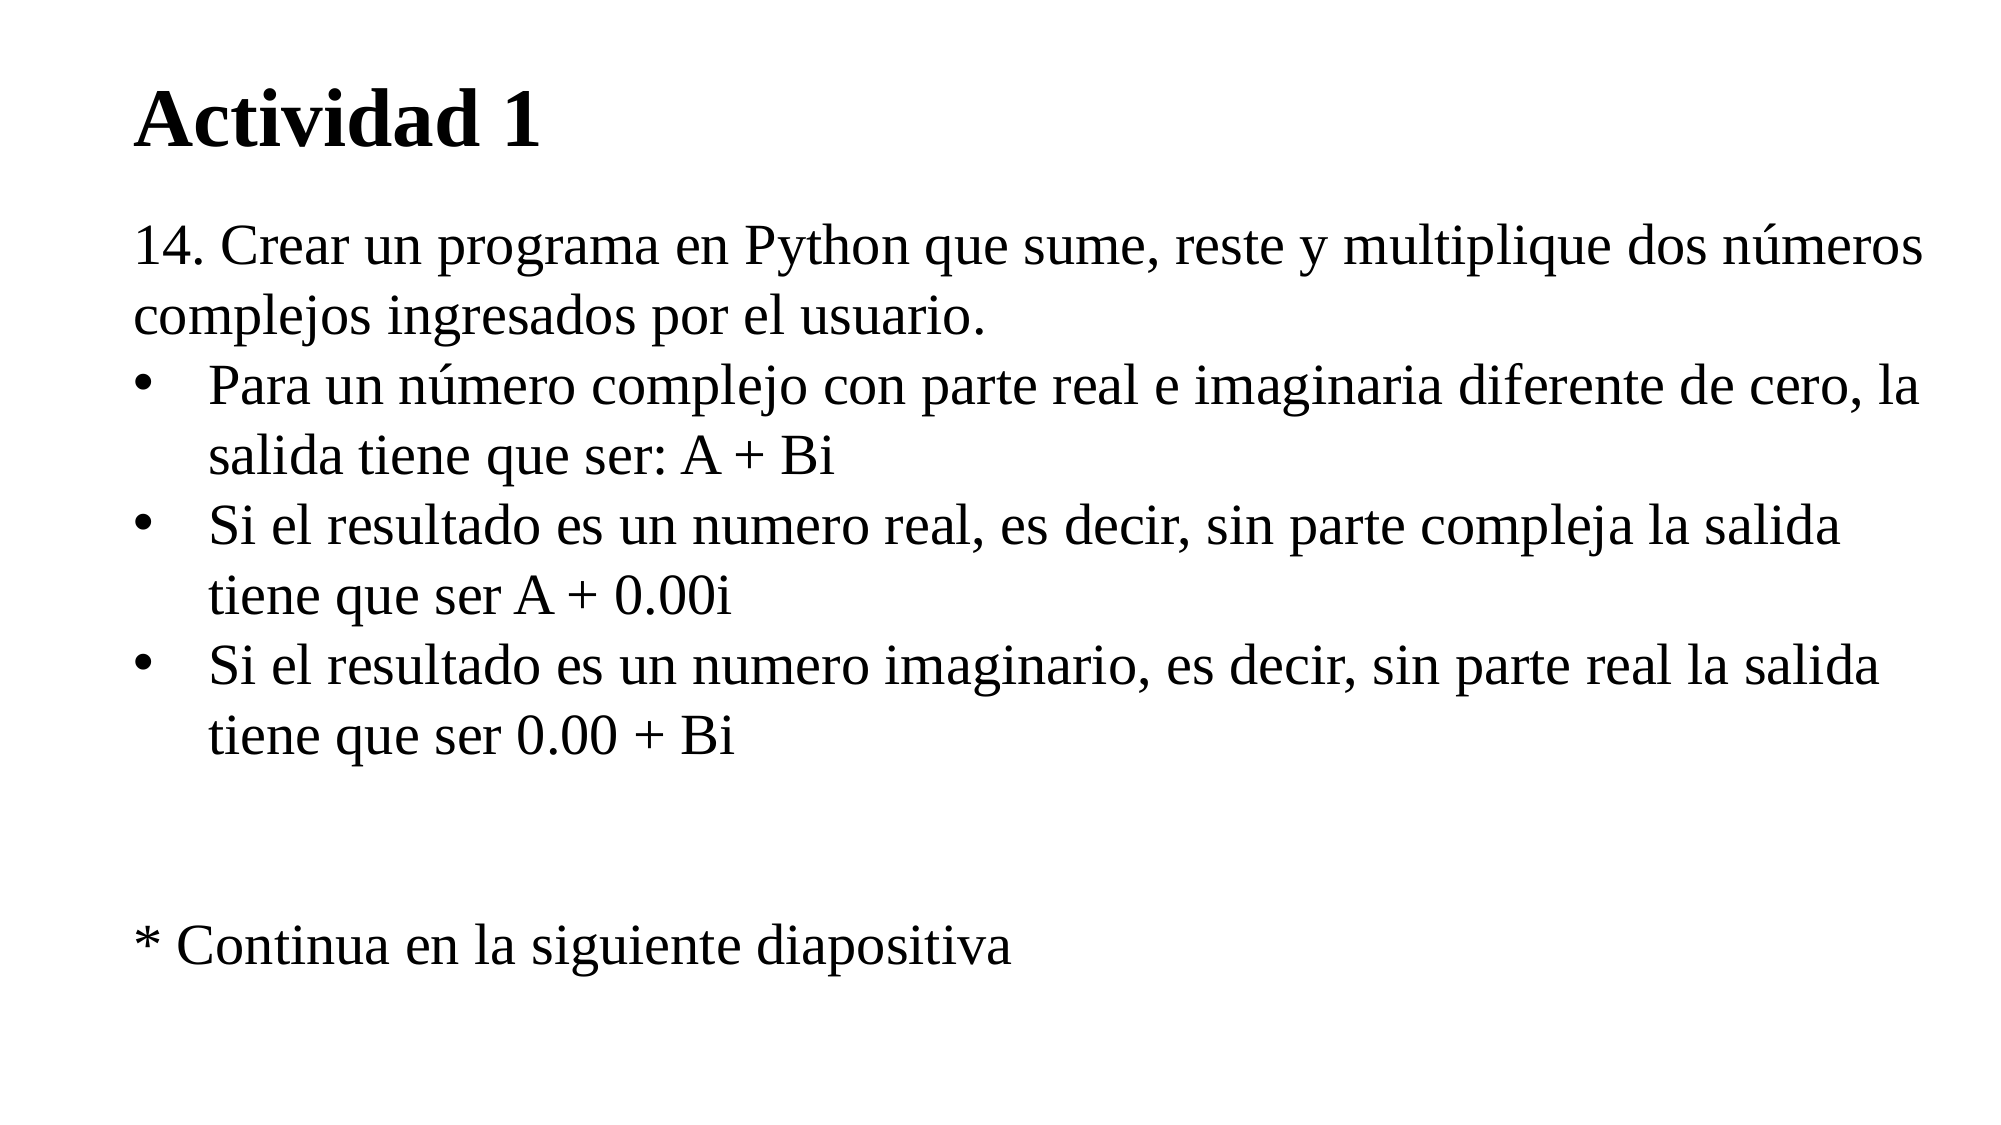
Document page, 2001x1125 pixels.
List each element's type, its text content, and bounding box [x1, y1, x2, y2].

list Actividad 1 [118, 67, 1721, 183]
text_box 14. Crear un programa en Python que sume, reste y multiplique dos números complejos ingresados por el usuario. Para un número complejo con parte real e imaginaria diferente de cero, la salida tiene que ser: A + Bi Si el resultado es un numero real, es decir, sin parte compleja la salida tiene que ser A + 0.00i Si el resultado es un numero imaginario, es decir, sin parte real la salida tiene que ser 0.00 + Bi * Continua en la siguiente diapositiva [118, 198, 1982, 984]
